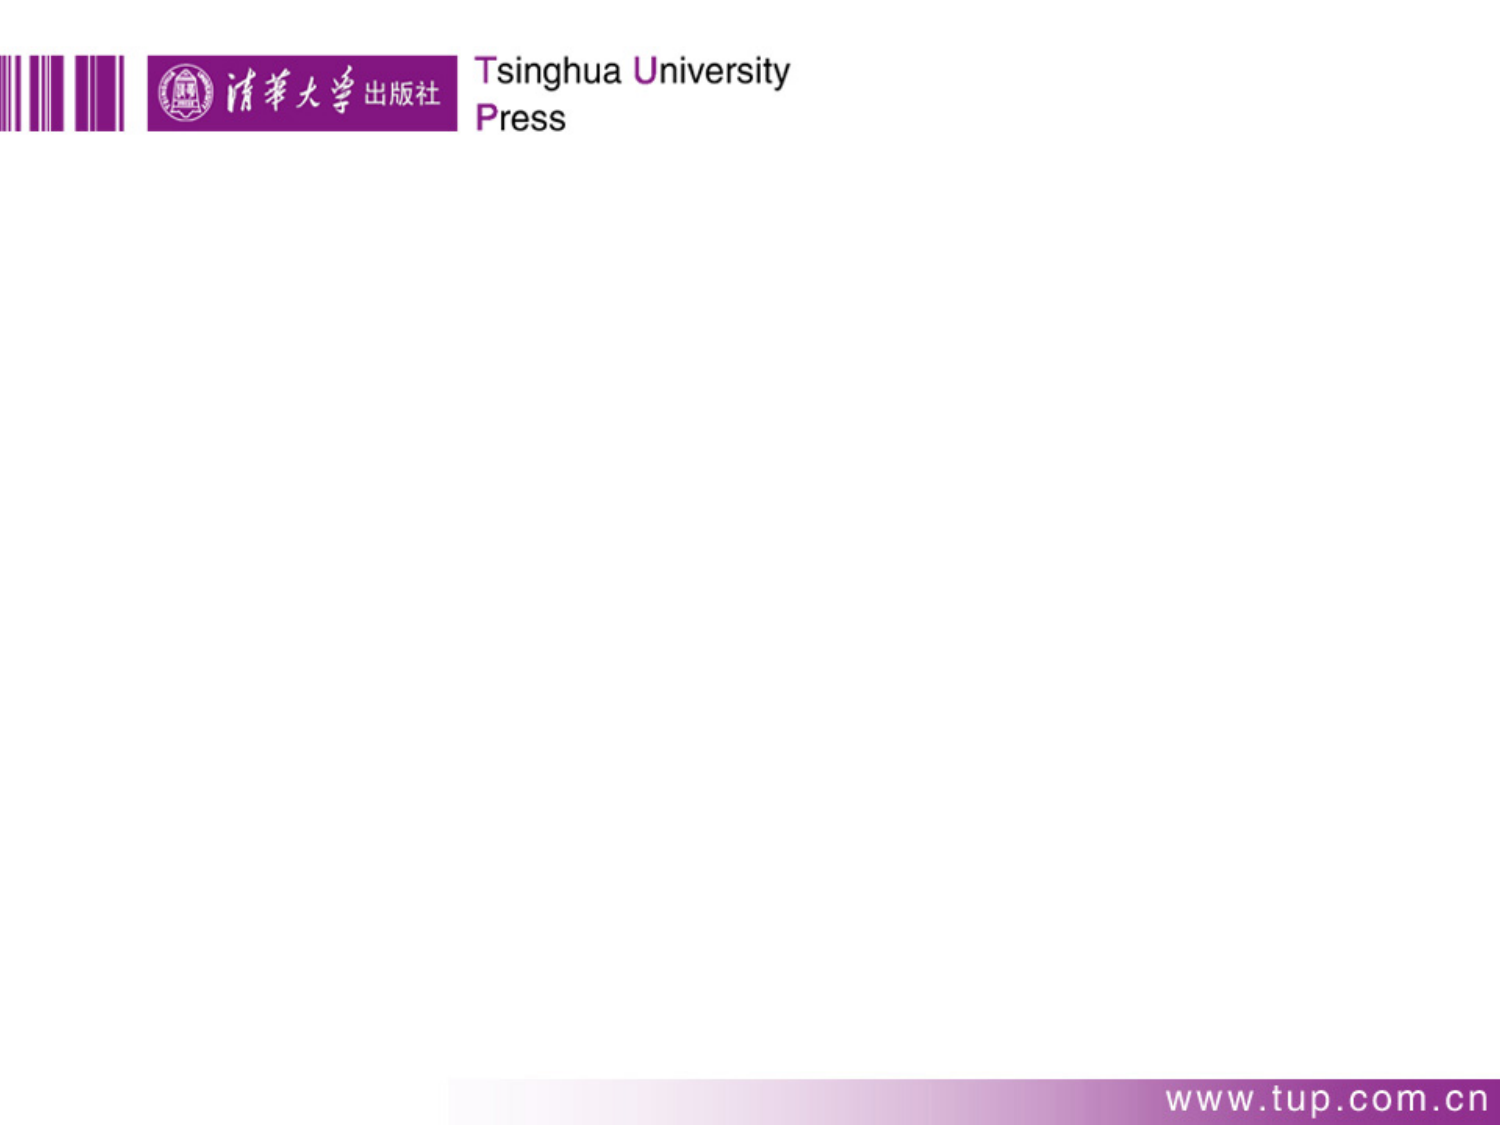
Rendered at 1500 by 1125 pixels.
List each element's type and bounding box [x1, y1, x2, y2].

picture [0, 1059, 1500, 1125]
picture [0, 34, 1500, 149]
